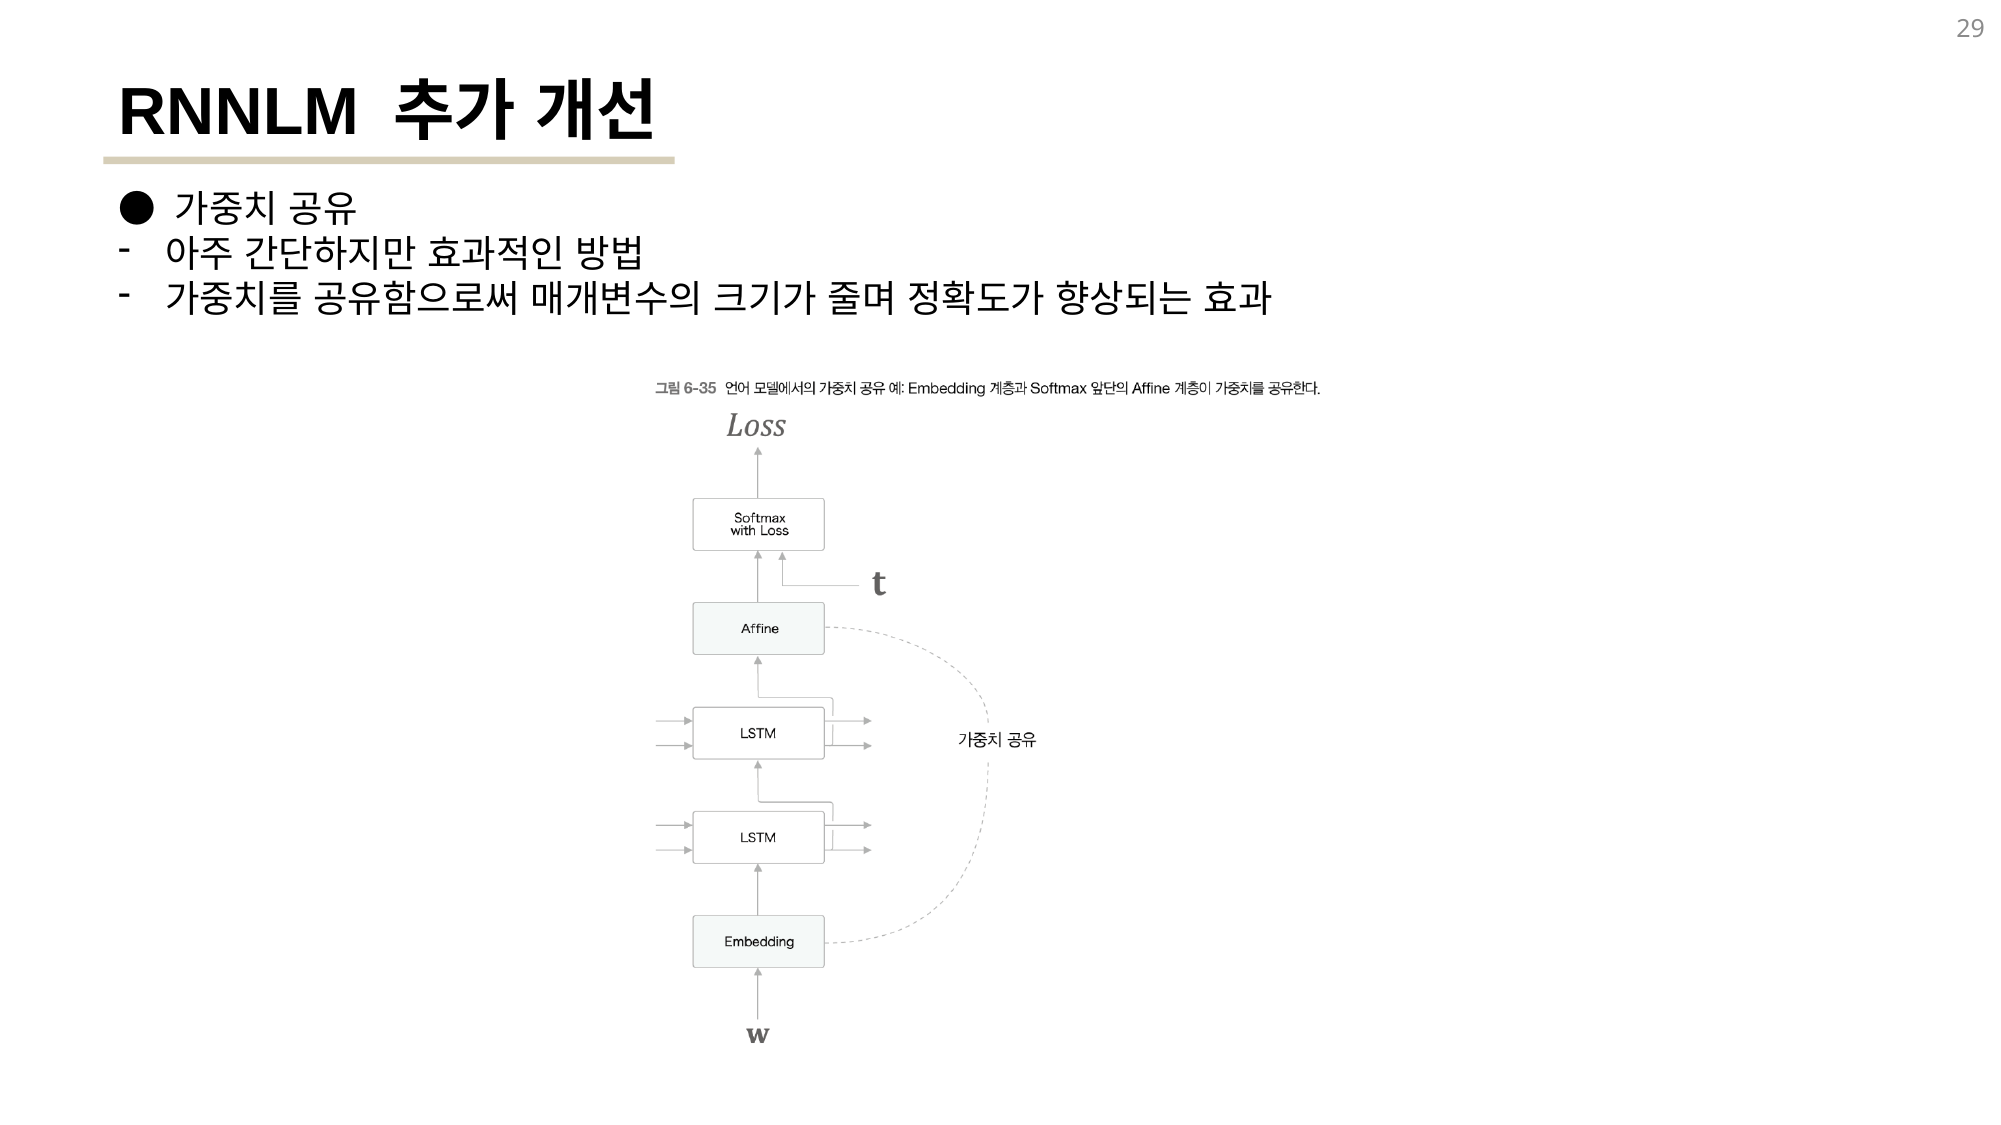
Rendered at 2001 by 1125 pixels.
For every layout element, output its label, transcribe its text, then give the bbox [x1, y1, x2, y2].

picture [649, 376, 1326, 1049]
text_box [102, 156, 676, 165]
slide_number 29 [1550, 0, 2000, 60]
text_box RNNLM 추가 개선 [103, 60, 1016, 156]
text_box ● 가중치 공유 아주 간단하지만 효과적인 방법 가중치를 공유함으로써 매개변수의 크기가 줄며 정확도가 향상되는 효과 [103, 177, 1883, 328]
